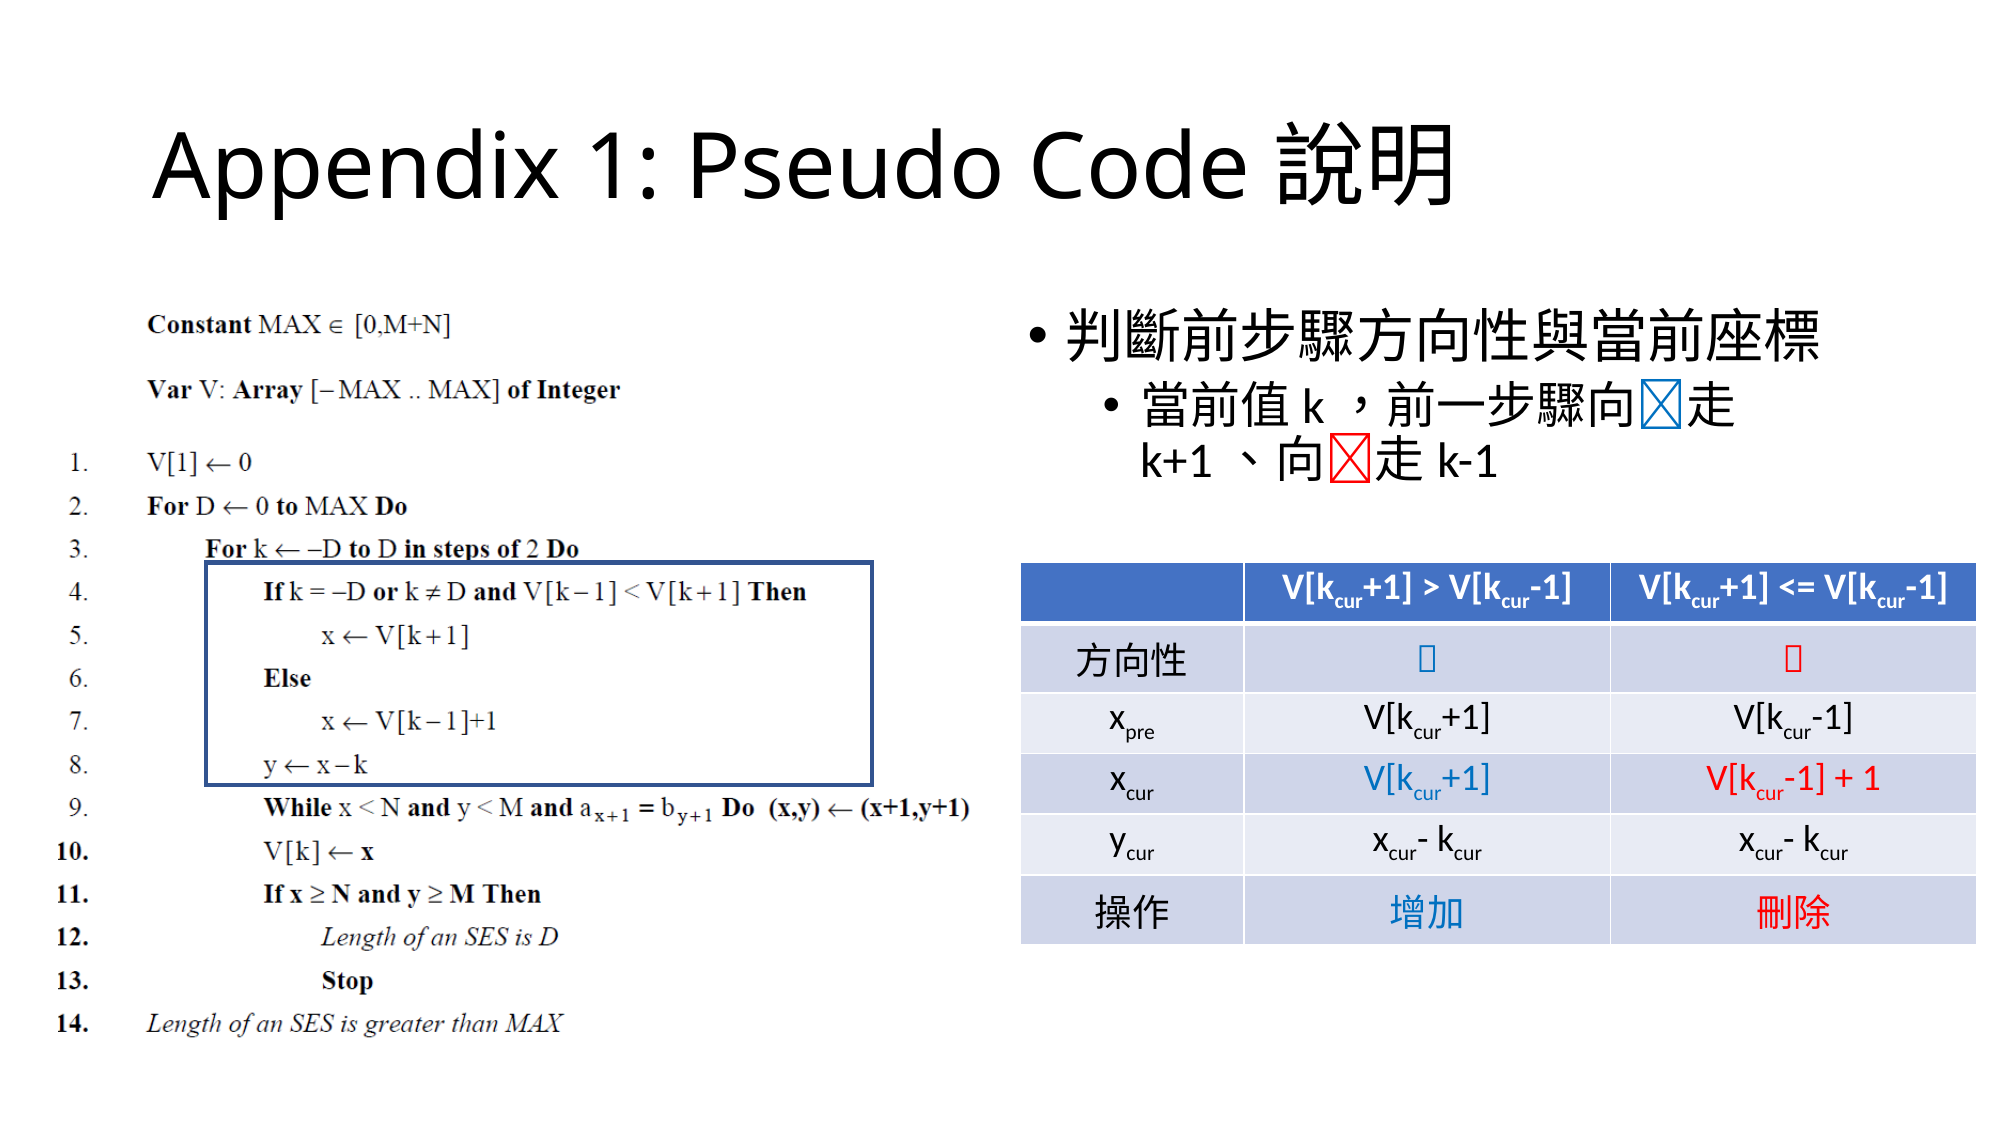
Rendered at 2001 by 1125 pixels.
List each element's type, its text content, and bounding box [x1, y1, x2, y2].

table_cell xpre [1021, 694, 1243, 753]
table_cell V[kcur-1] + 1 [1611, 754, 1976, 813]
table_cell ycur [1021, 815, 1243, 874]
table_cell  [1611, 626, 1976, 692]
table_cell V[kcur+1] [1245, 754, 1610, 813]
table_header [1021, 563, 1243, 621]
table_cell 增加 [1245, 876, 1610, 944]
list 判斷前步驟方向性與當前座標 當前值k，前一步驟向走k+1、向走k-1 [1012, 299, 1863, 1014]
table_header V[kcur+1] <= V[kcur-1] [1611, 563, 1976, 621]
table_cell  [1245, 626, 1610, 692]
table_cell 操作 [1021, 876, 1243, 944]
picture [58, 299, 978, 1048]
table_cell xcur [1021, 754, 1243, 813]
table_cell 方向性 [1021, 626, 1243, 692]
table_cell 刪除 [1611, 876, 1976, 944]
table_cell xcur- kcur [1611, 815, 1976, 874]
title Appendix 1: Pseudo Code說明 [137, 59, 1863, 278]
table_cell xcur- kcur [1245, 815, 1610, 874]
table_cell V[kcur-1] [1611, 694, 1976, 753]
table_header V[kcur+1] > V[kcur-1] [1245, 563, 1610, 621]
table_cell V[kcur+1] [1245, 694, 1610, 753]
